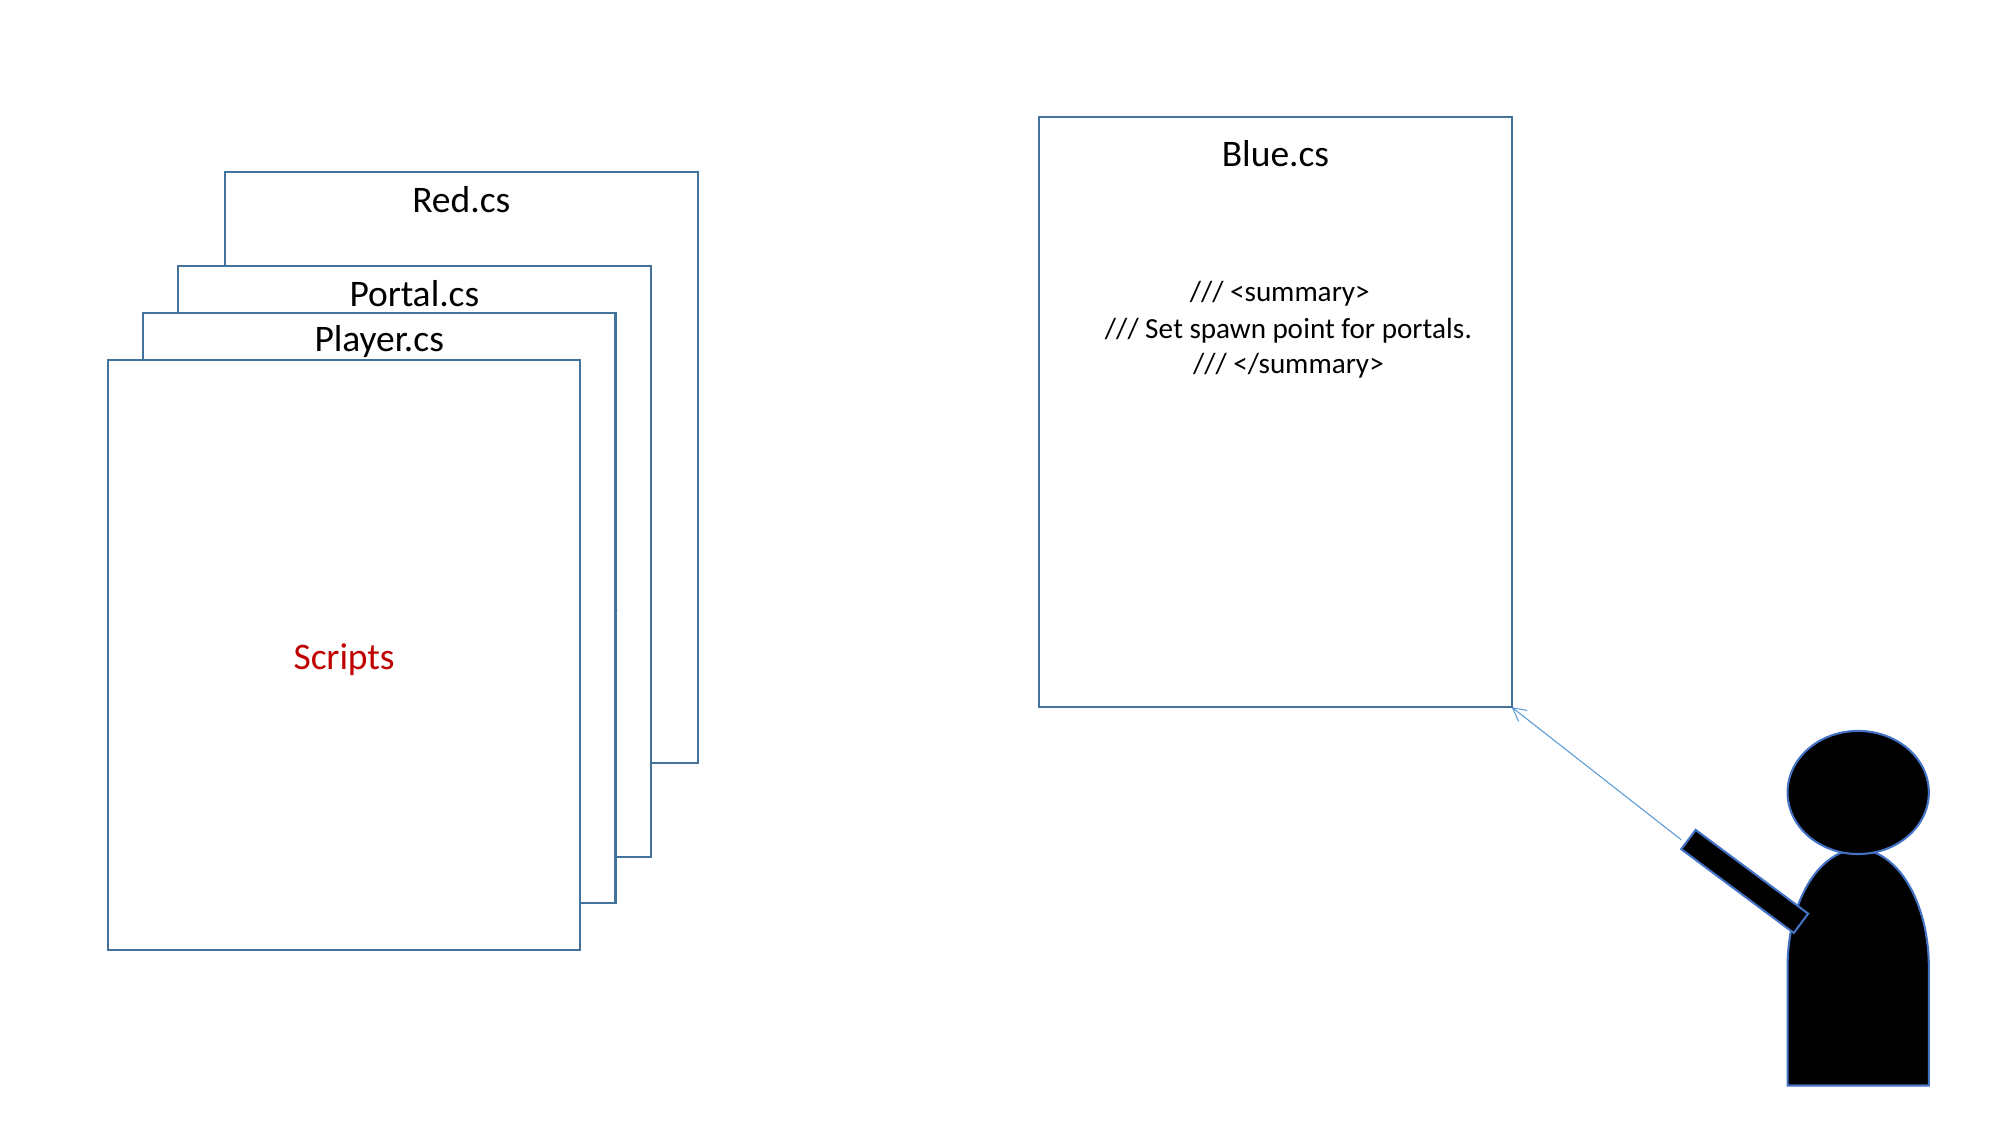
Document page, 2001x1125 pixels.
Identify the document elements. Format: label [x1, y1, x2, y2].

text_box [107, 116, 1512, 951]
text_box [1511, 707, 1929, 1086]
